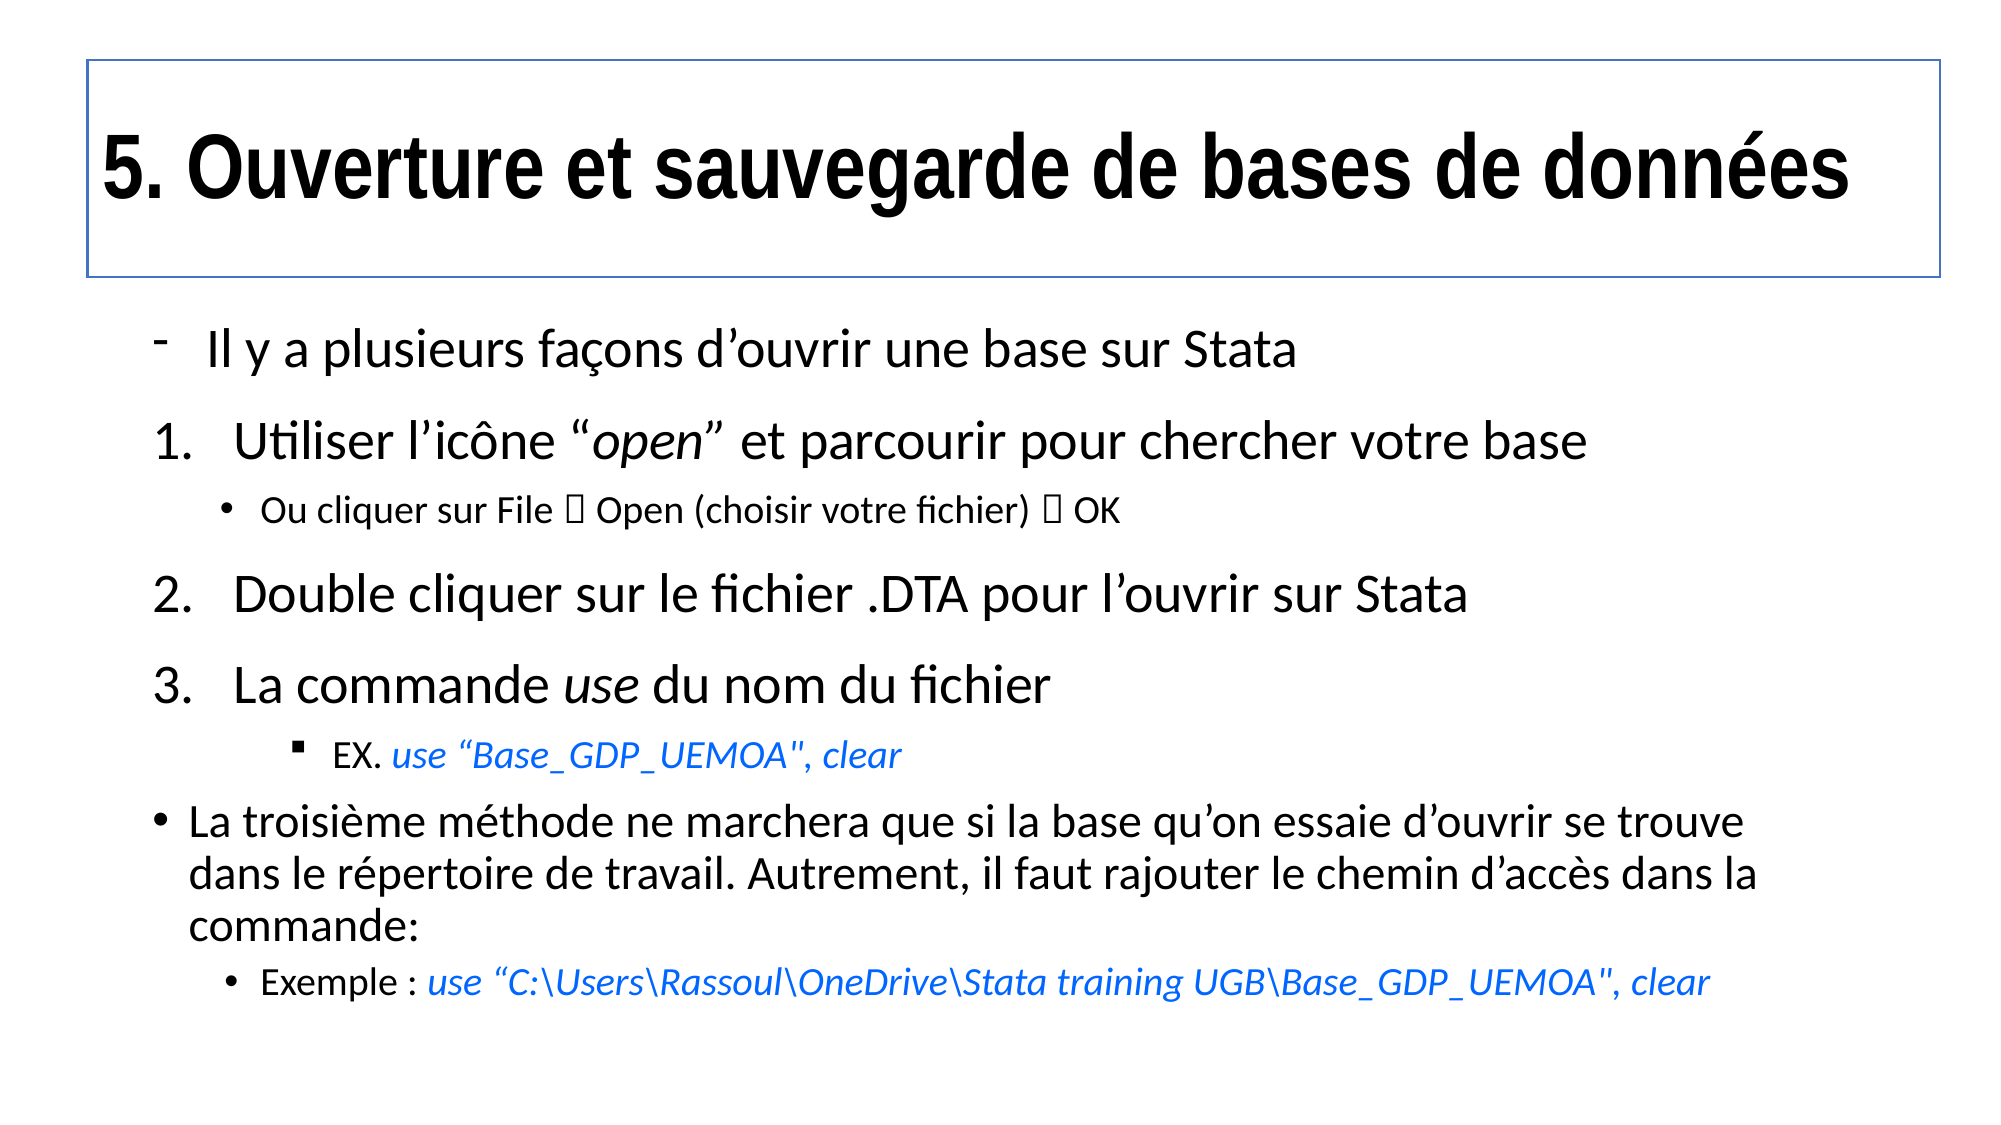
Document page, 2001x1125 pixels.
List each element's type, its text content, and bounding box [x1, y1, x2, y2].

list Il y a plusieurs façons d’ouvrir une base sur Stata Utiliser l’icône “open” et parcourir pour chercher votre base Ou cliquer sur File  Open (choisir votre fichier)  OK Double cliquer sur le fichier .DTA pour l’ouvrir sur Stata La commande use du nom du fichier EX. use “Base_GDP_UEMOA", clear La troisième méthode ne marchera que si la base qu’on essaie d’ouvrir se trouve dans le répertoire de travail. Autrement, il faut rajouter le chemin d’accès dans la commande: Exemple : use “C:\Users\Rassoul\OneDrive\Stata training UGB\Base_GDP_UEMOA", clear [137, 299, 1863, 1014]
title 5. Ouverture et sauvegarde de bases de données [86, 59, 1941, 278]
